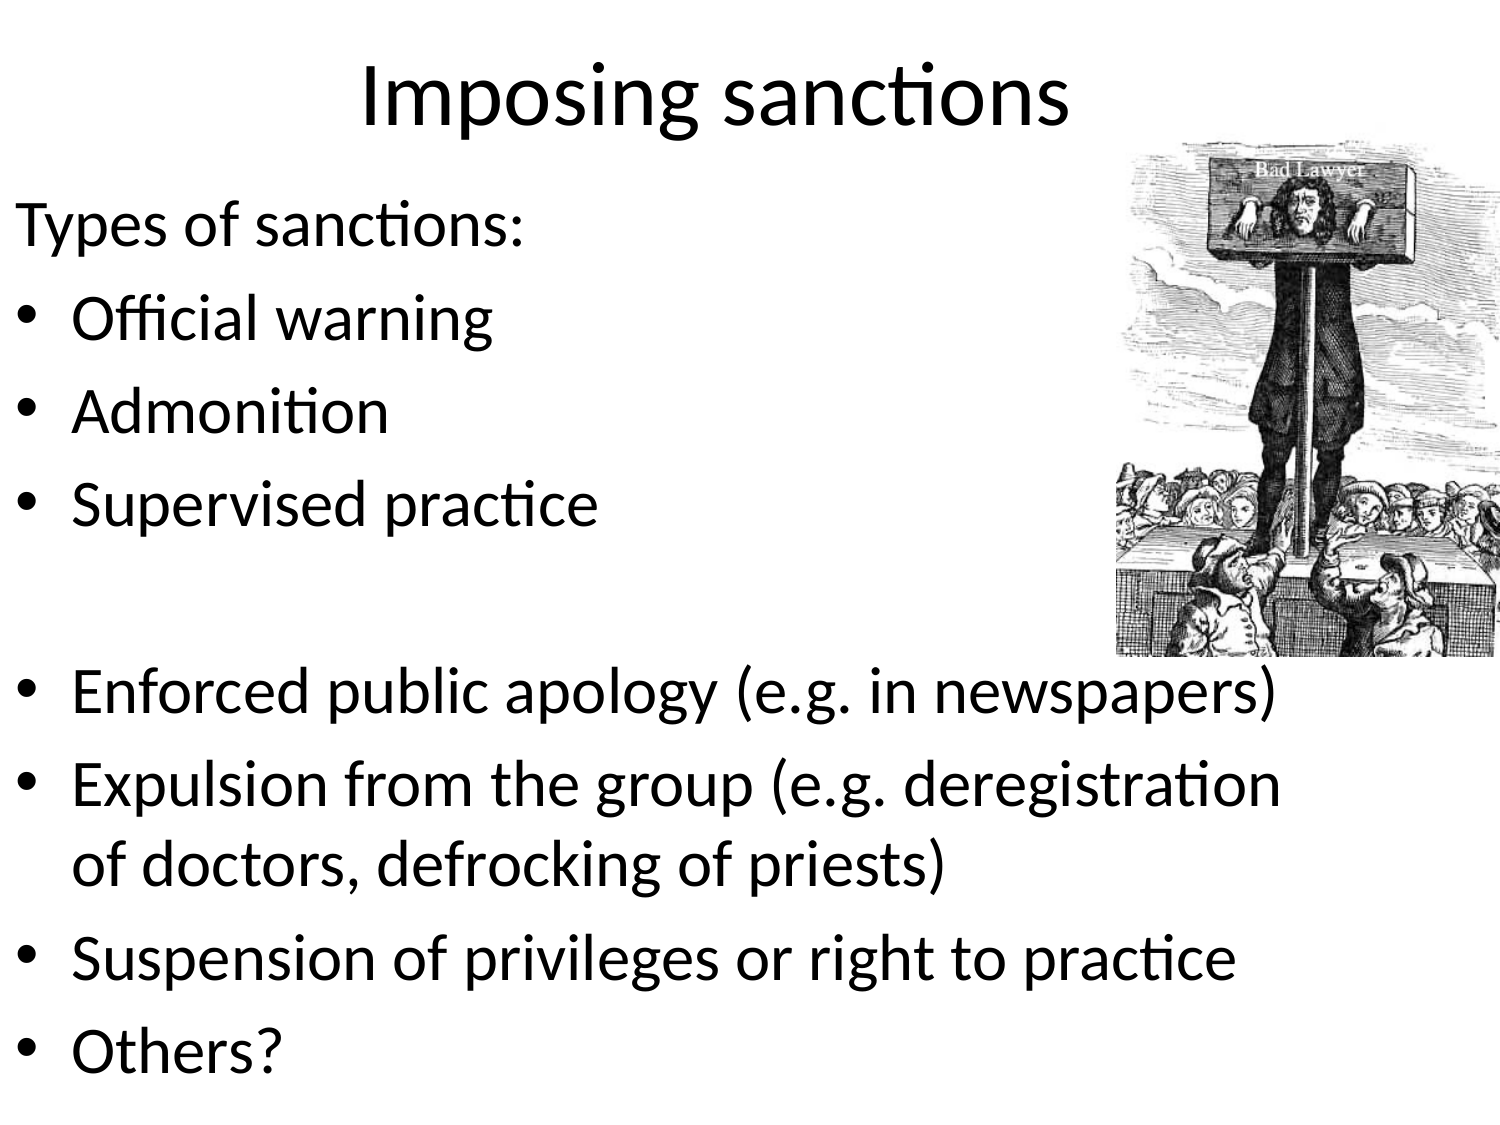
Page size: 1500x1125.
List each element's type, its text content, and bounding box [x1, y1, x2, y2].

picture [1115, 113, 1500, 658]
title Imposing sanctions [41, 42, 1392, 135]
list Types of sanctions: Official warning Admonition Supervised practice Enforced public apology (e.g. in newspapers) Expulsion from the group (e.g. deregistration of doctors, defrocking of priests) Suspension of privileges or right to practice Others? [0, 172, 1350, 1047]
